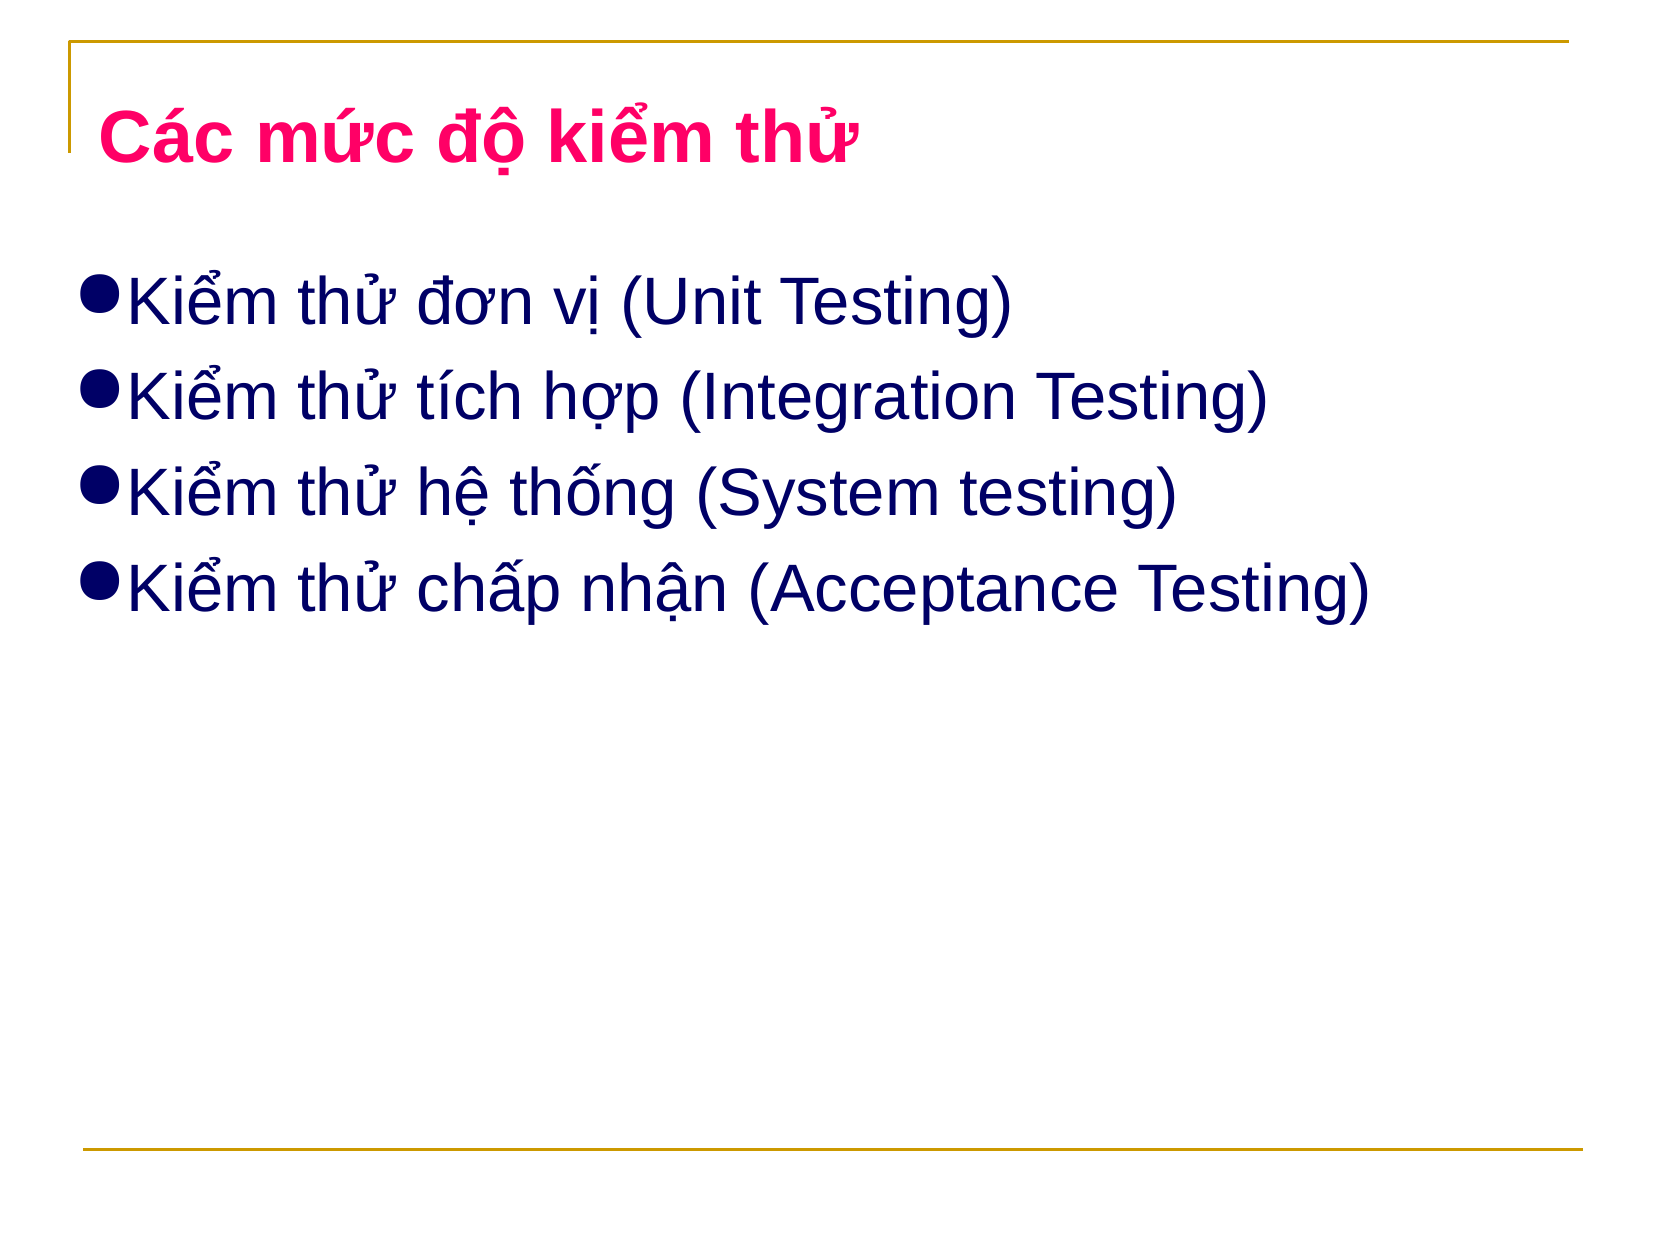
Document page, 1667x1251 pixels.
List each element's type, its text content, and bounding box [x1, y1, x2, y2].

title Các mức độ kiểm thử [92, 40, 1364, 209]
list Kiểm thử đơn vị (Unit Testing) Kiểm thử tích hợp (Integration Testing) Kiểm thử hệ thống (System testing) Kiểm thử chấp nhận (Acceptance Testing) [46, 235, 1526, 1087]
